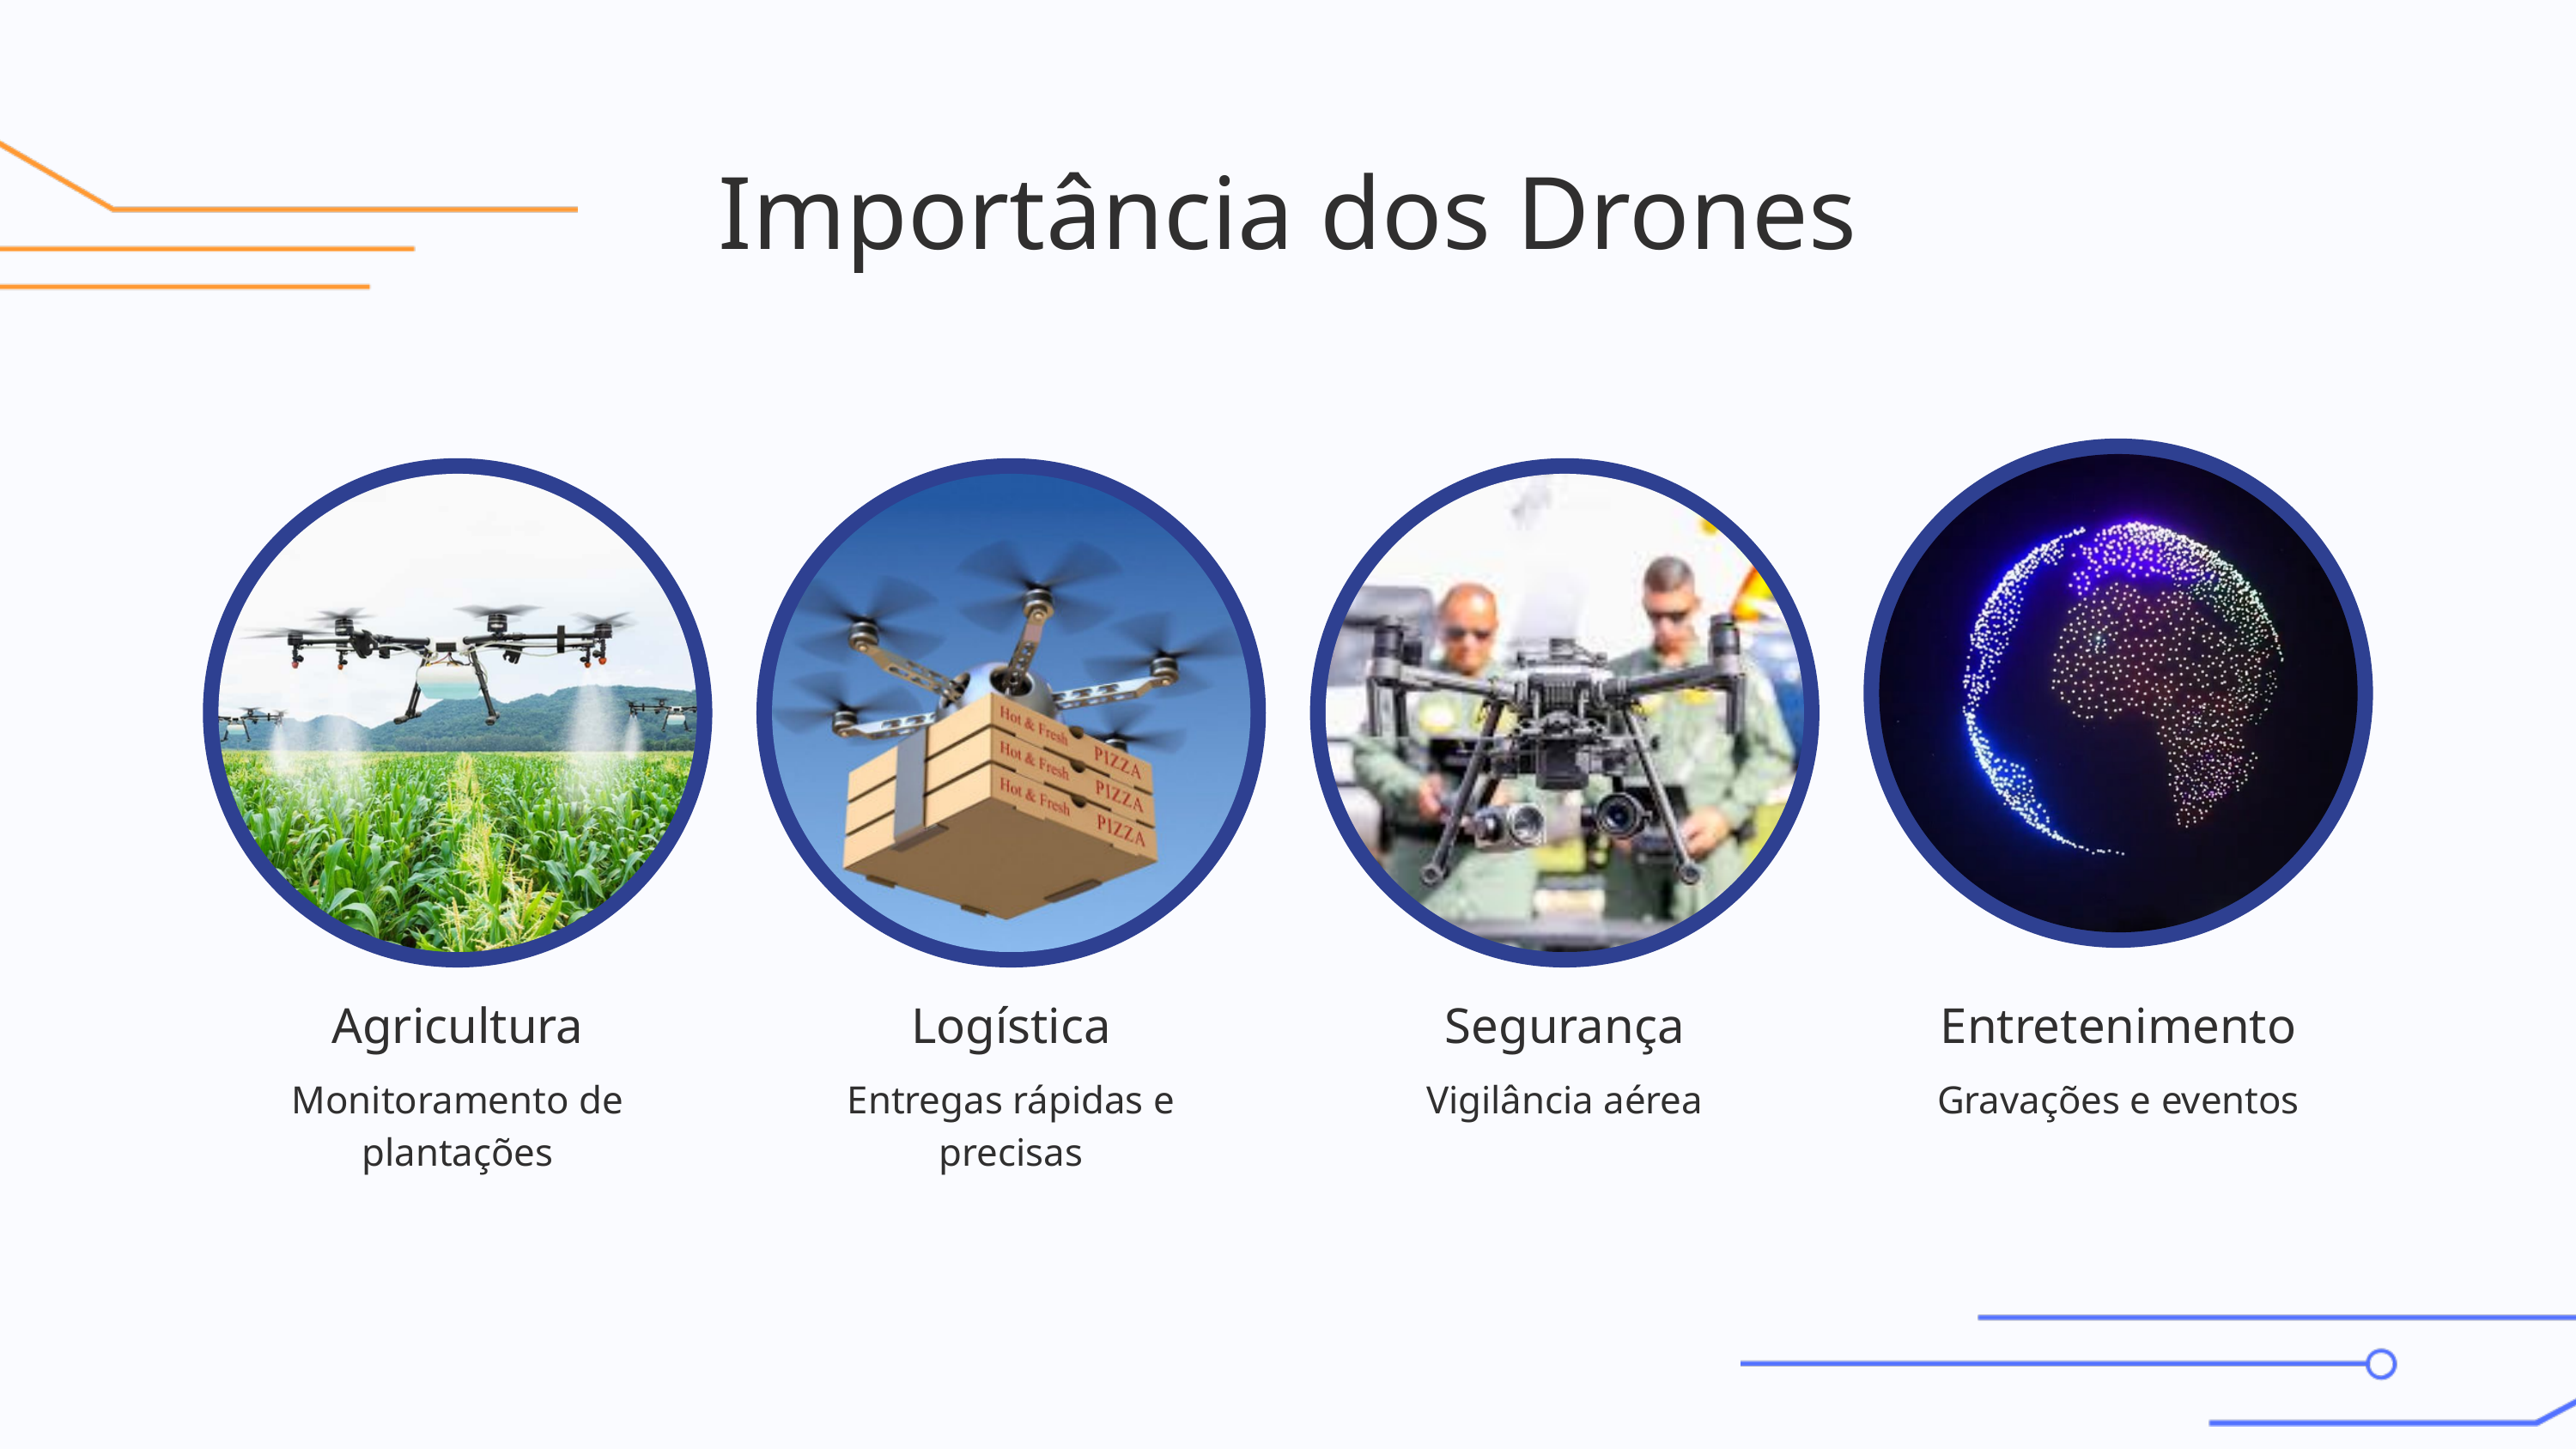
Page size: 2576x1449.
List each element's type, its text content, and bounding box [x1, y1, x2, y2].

text_box Gravações e eventos [1879, 1069, 2358, 1122]
text_box Entregas rápidas e precisas [772, 1068, 1251, 1174]
text_box [1741, 1303, 2576, 1427]
text_box Segurança [1325, 985, 1804, 1053]
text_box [756, 458, 1267, 968]
text_box Entretenimento [1879, 985, 2358, 1053]
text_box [771, 473, 1251, 953]
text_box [1879, 453, 2358, 933]
text_box Agricultura [218, 985, 697, 1053]
text_box Monitoramento de plantações [218, 1068, 697, 1174]
text_box [0, 40, 578, 304]
text_box Importância dos Drones [503, 128, 2073, 270]
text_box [1863, 438, 2373, 949]
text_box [203, 458, 713, 968]
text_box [1325, 473, 1805, 953]
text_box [1309, 458, 1820, 968]
text_box Vigilância aérea [1325, 1069, 1804, 1122]
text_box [218, 473, 697, 953]
text_box Logística [772, 985, 1251, 1053]
